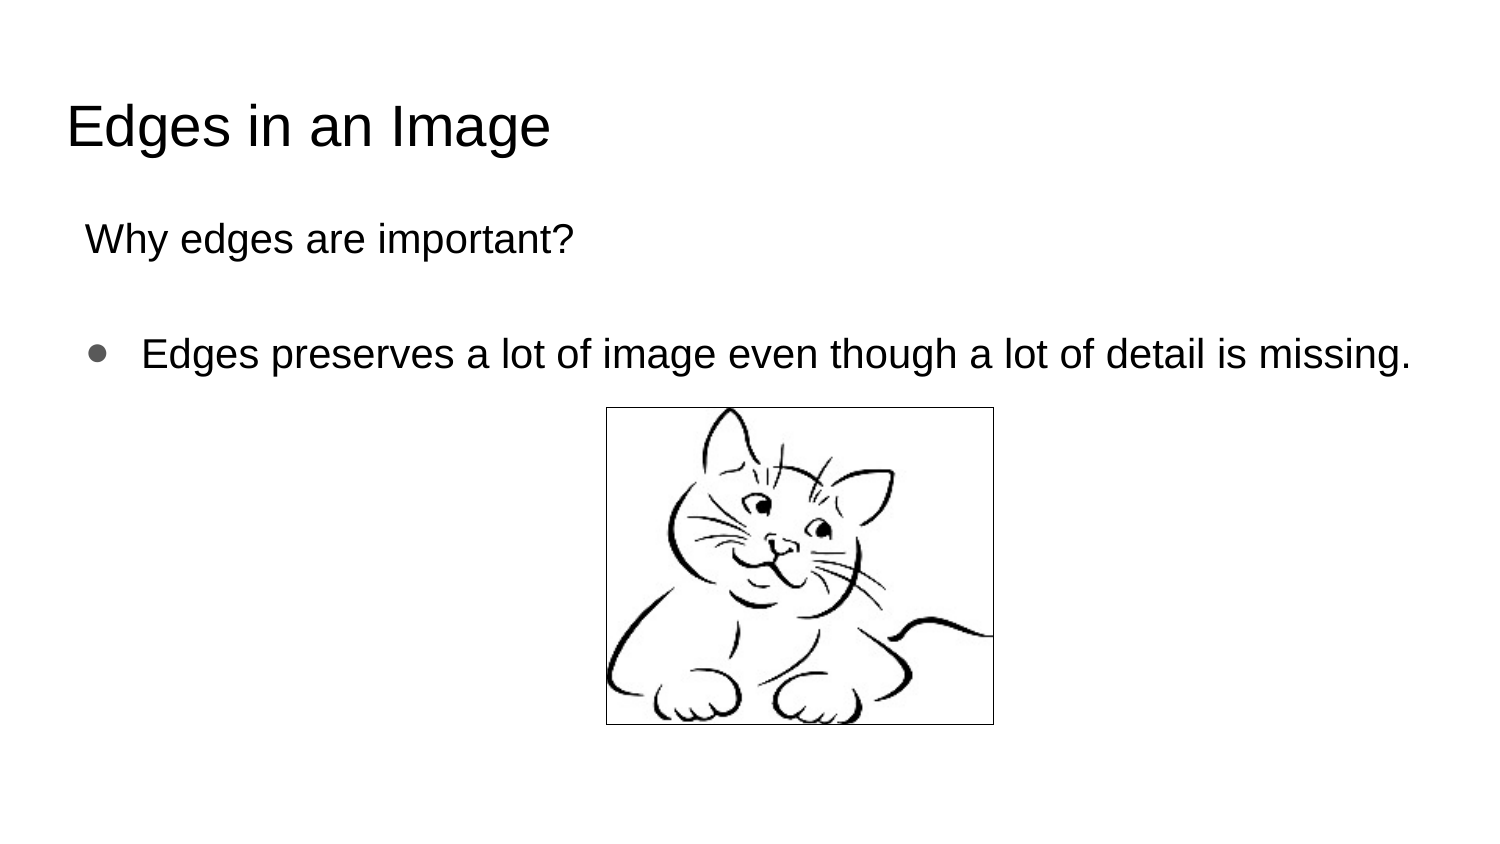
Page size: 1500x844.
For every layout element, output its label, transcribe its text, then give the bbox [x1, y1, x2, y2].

list Why edges are important? Edges preserves a lot of image even though a lot of detail is missing. [51, 189, 1449, 750]
picture [605, 407, 994, 725]
title Edges in an Image [51, 72, 1449, 167]
